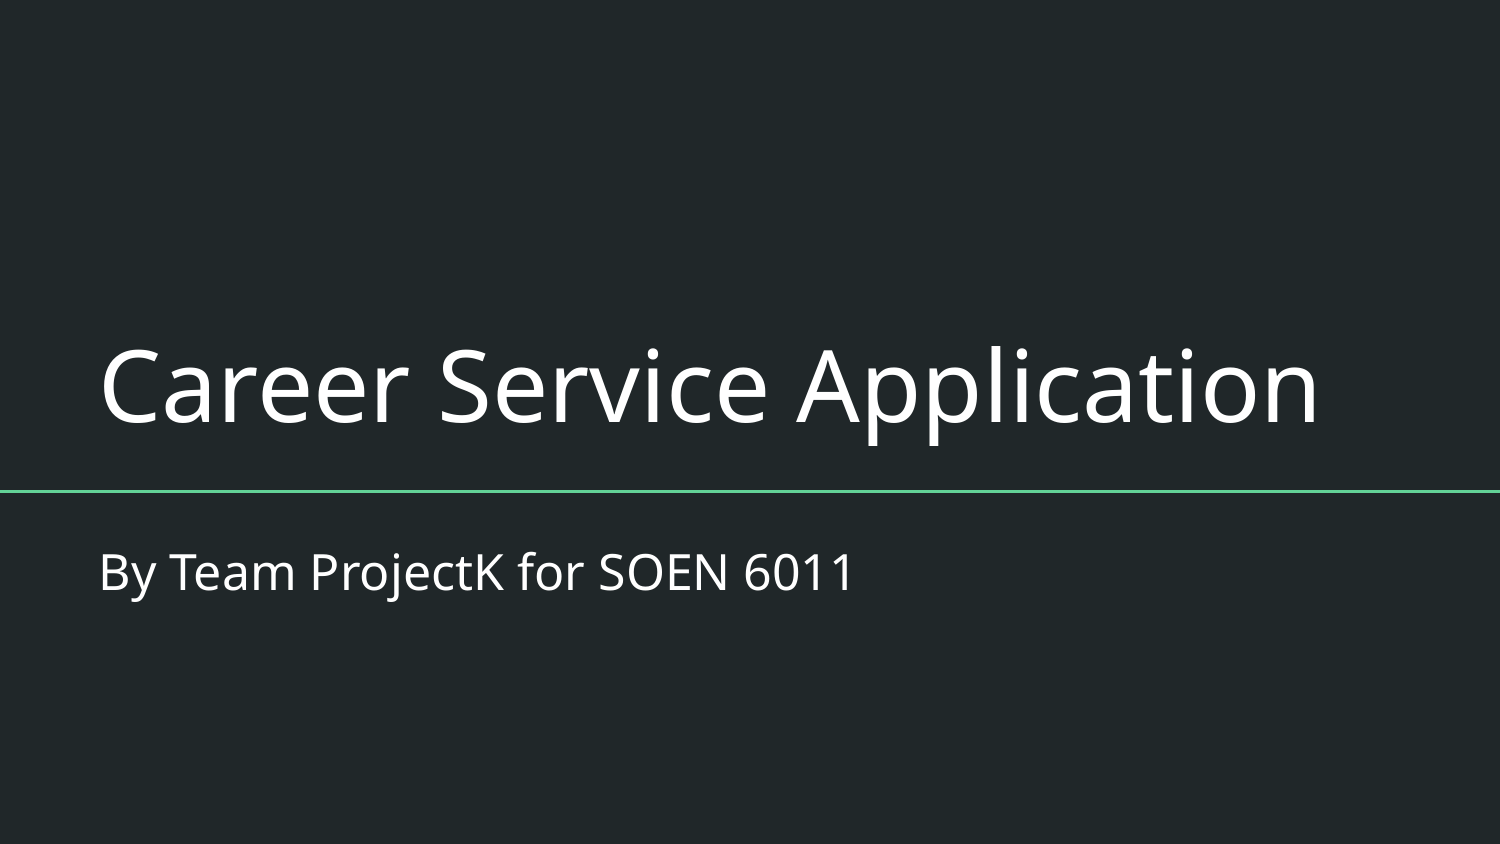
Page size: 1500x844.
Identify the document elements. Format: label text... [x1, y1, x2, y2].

subtitle By Team ProjectK for SOEN 6011 [83, 522, 1417, 626]
title Career Service Application [83, 206, 1417, 467]
